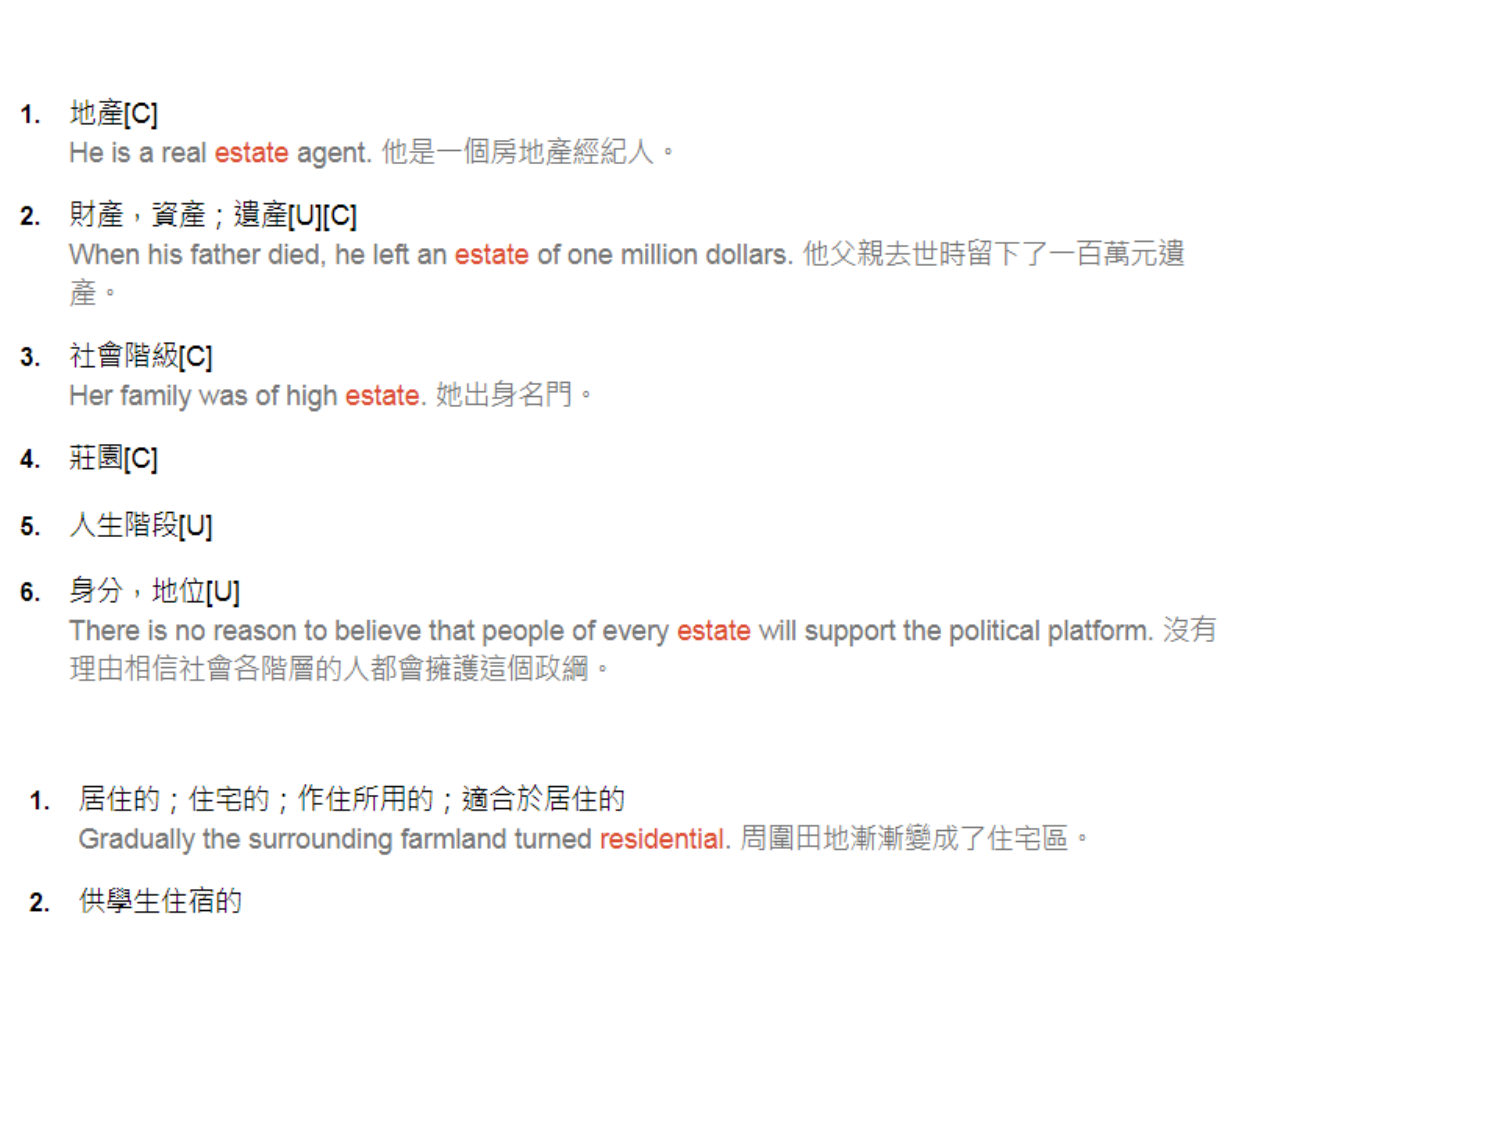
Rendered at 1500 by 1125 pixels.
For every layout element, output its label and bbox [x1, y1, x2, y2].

picture [0, 761, 1110, 933]
picture [0, 81, 1238, 700]
